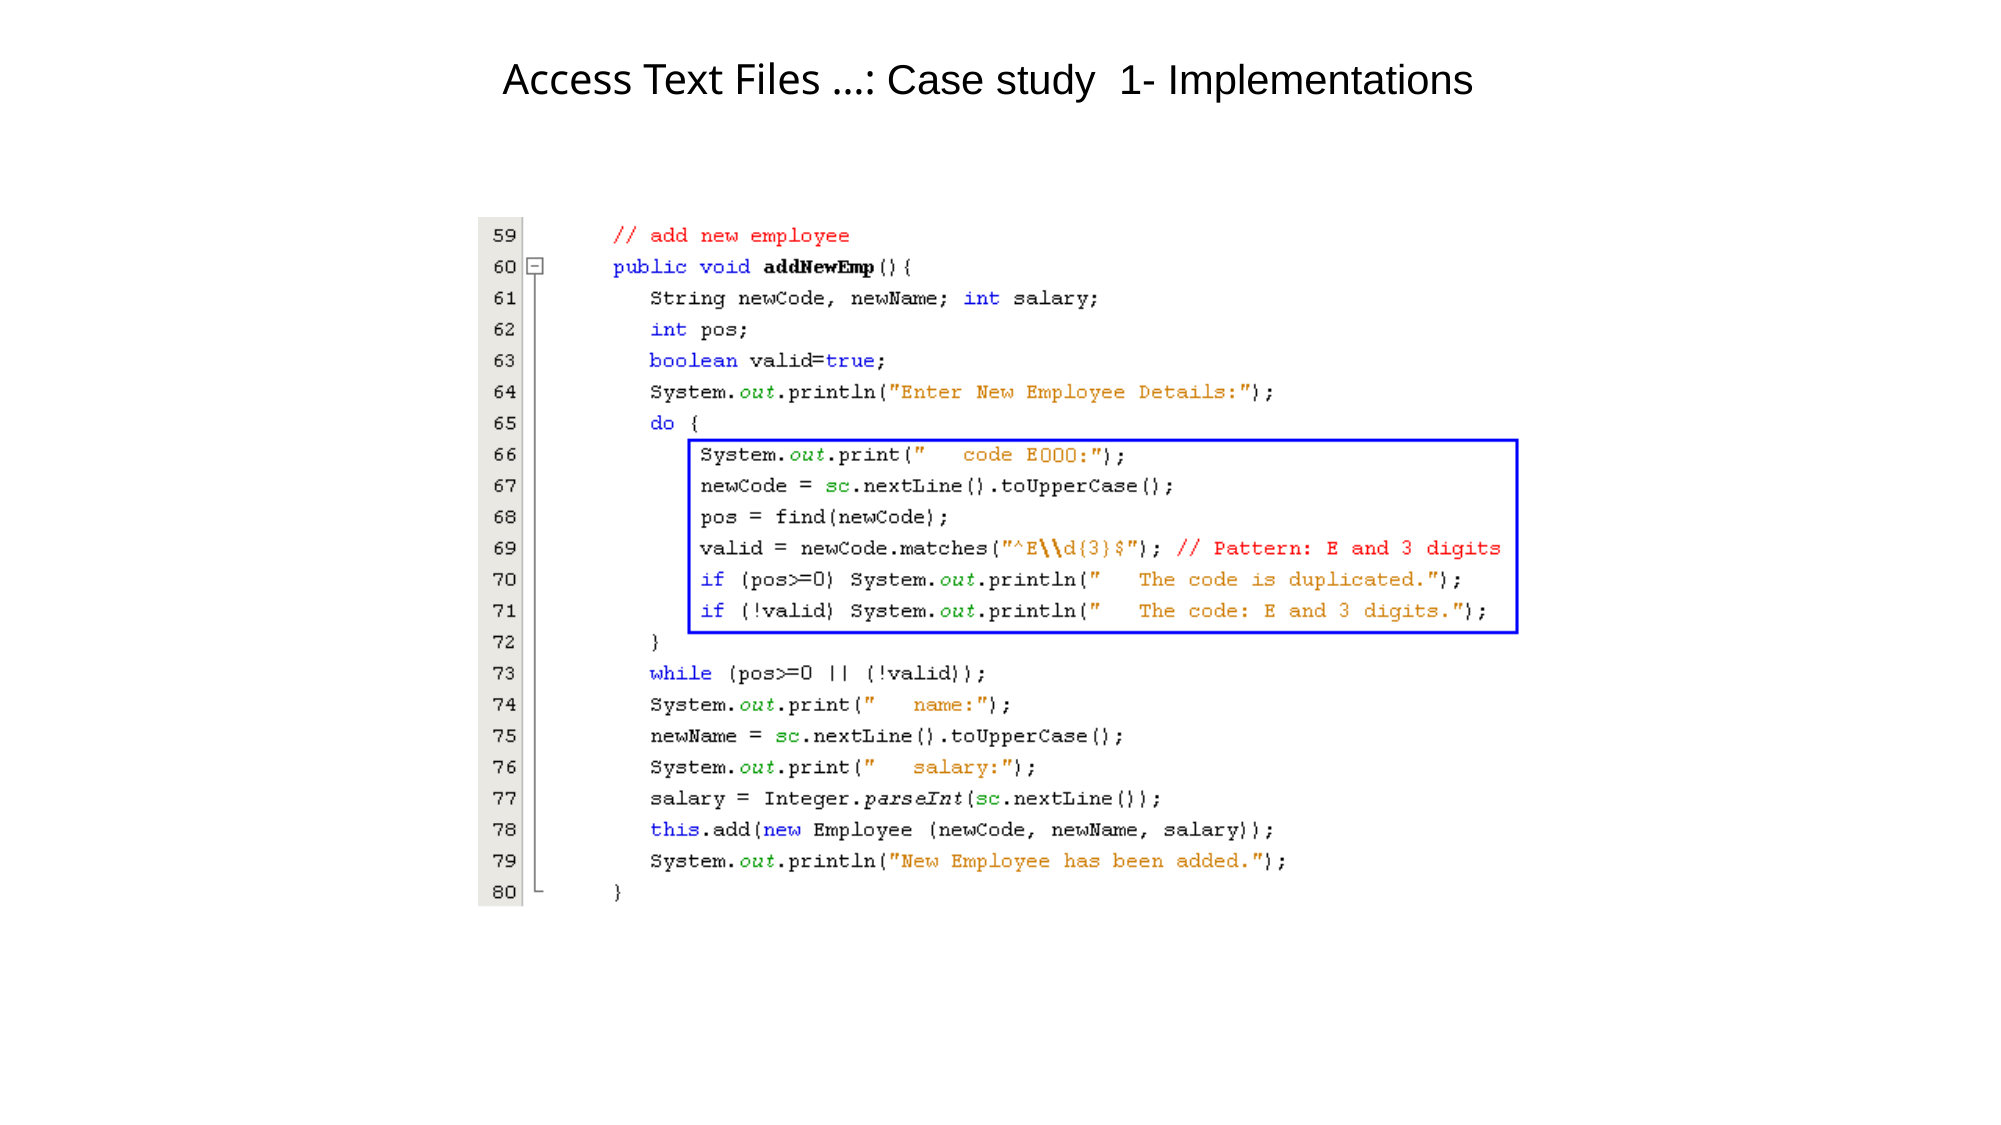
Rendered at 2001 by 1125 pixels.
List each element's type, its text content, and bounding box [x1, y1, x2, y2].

picture [478, 217, 1522, 908]
title Access Text Files …: Case study 1- Implementations [487, 24, 1638, 138]
